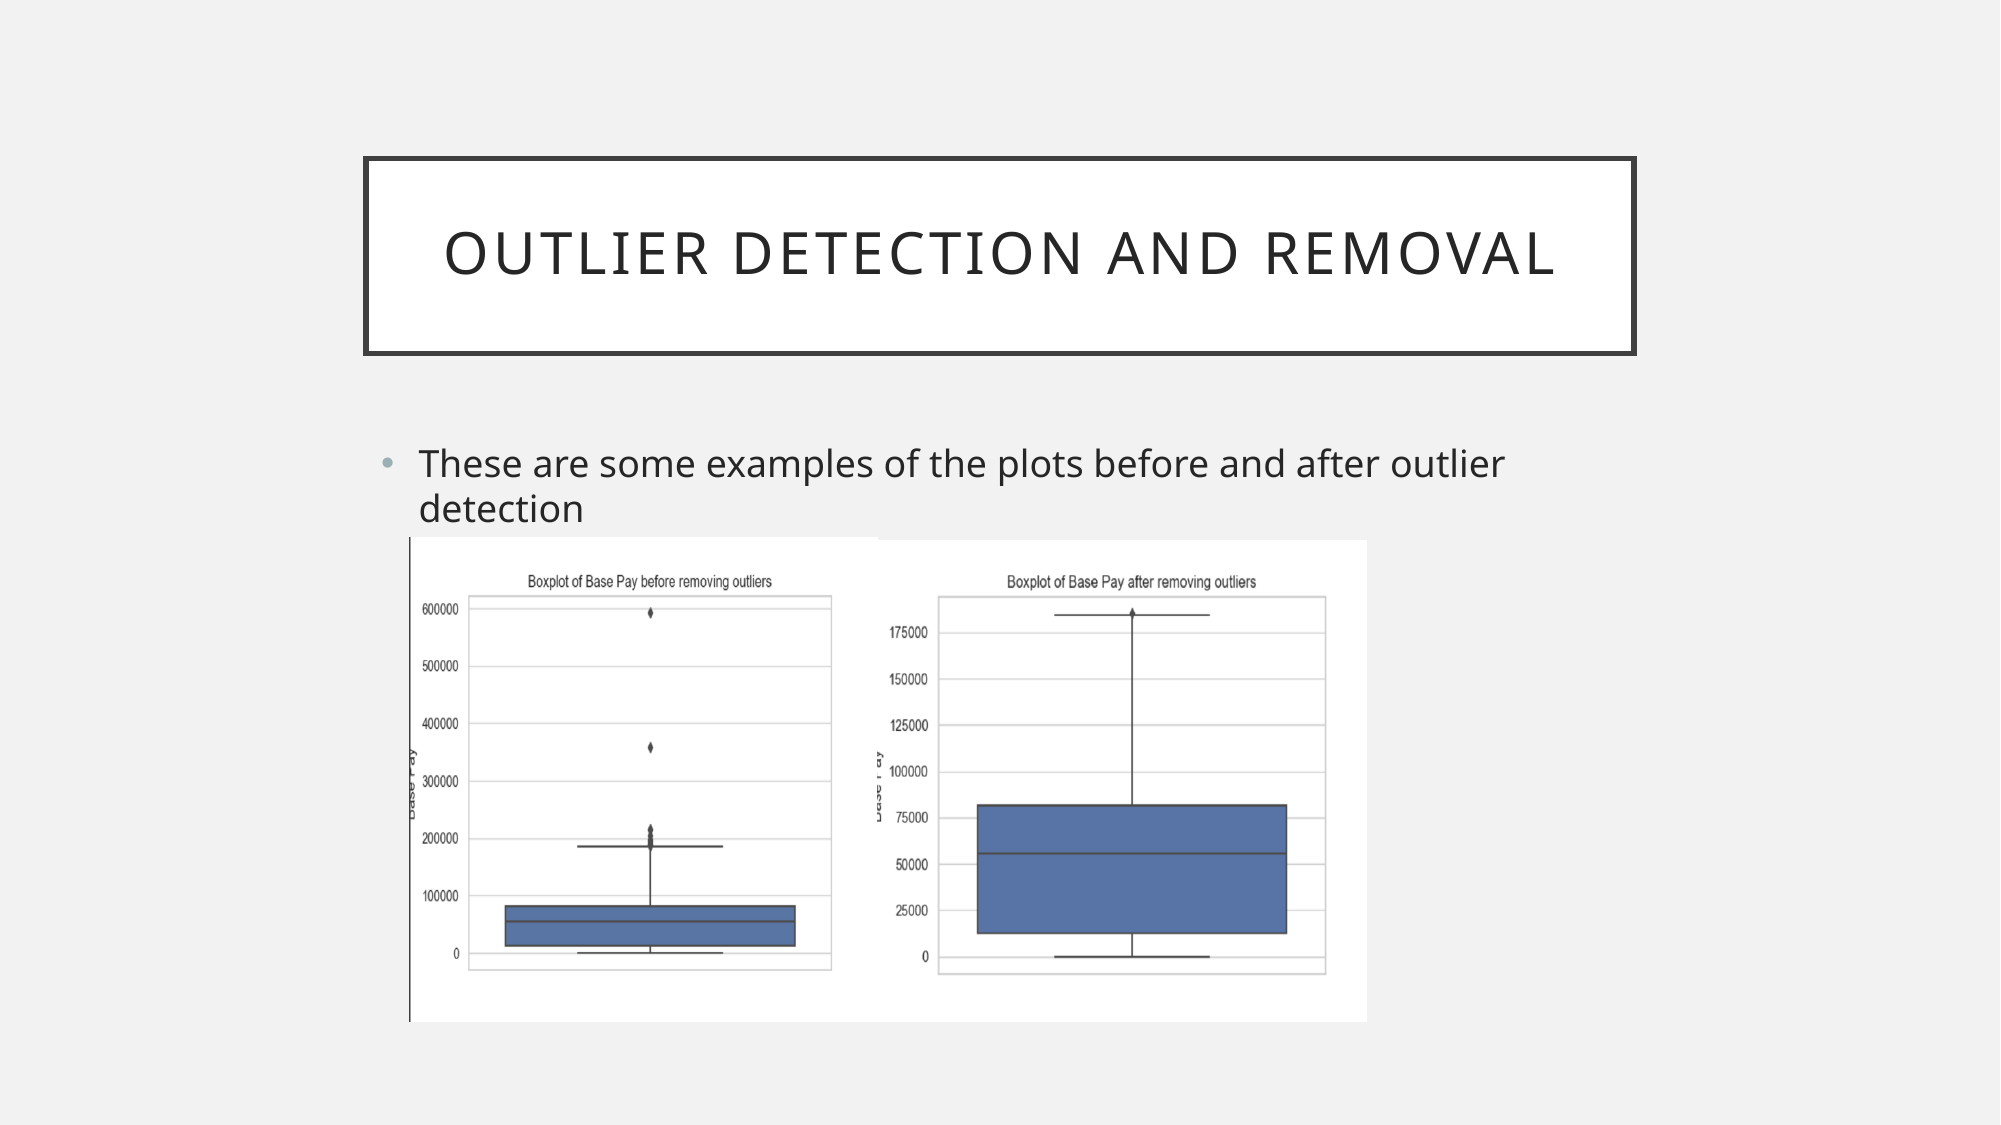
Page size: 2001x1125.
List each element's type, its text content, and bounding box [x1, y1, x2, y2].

list These are some examples of the plots before and after outlier detection [366, 432, 1634, 942]
picture [409, 537, 1367, 1022]
title Outlier detection and removal [363, 156, 1637, 356]
